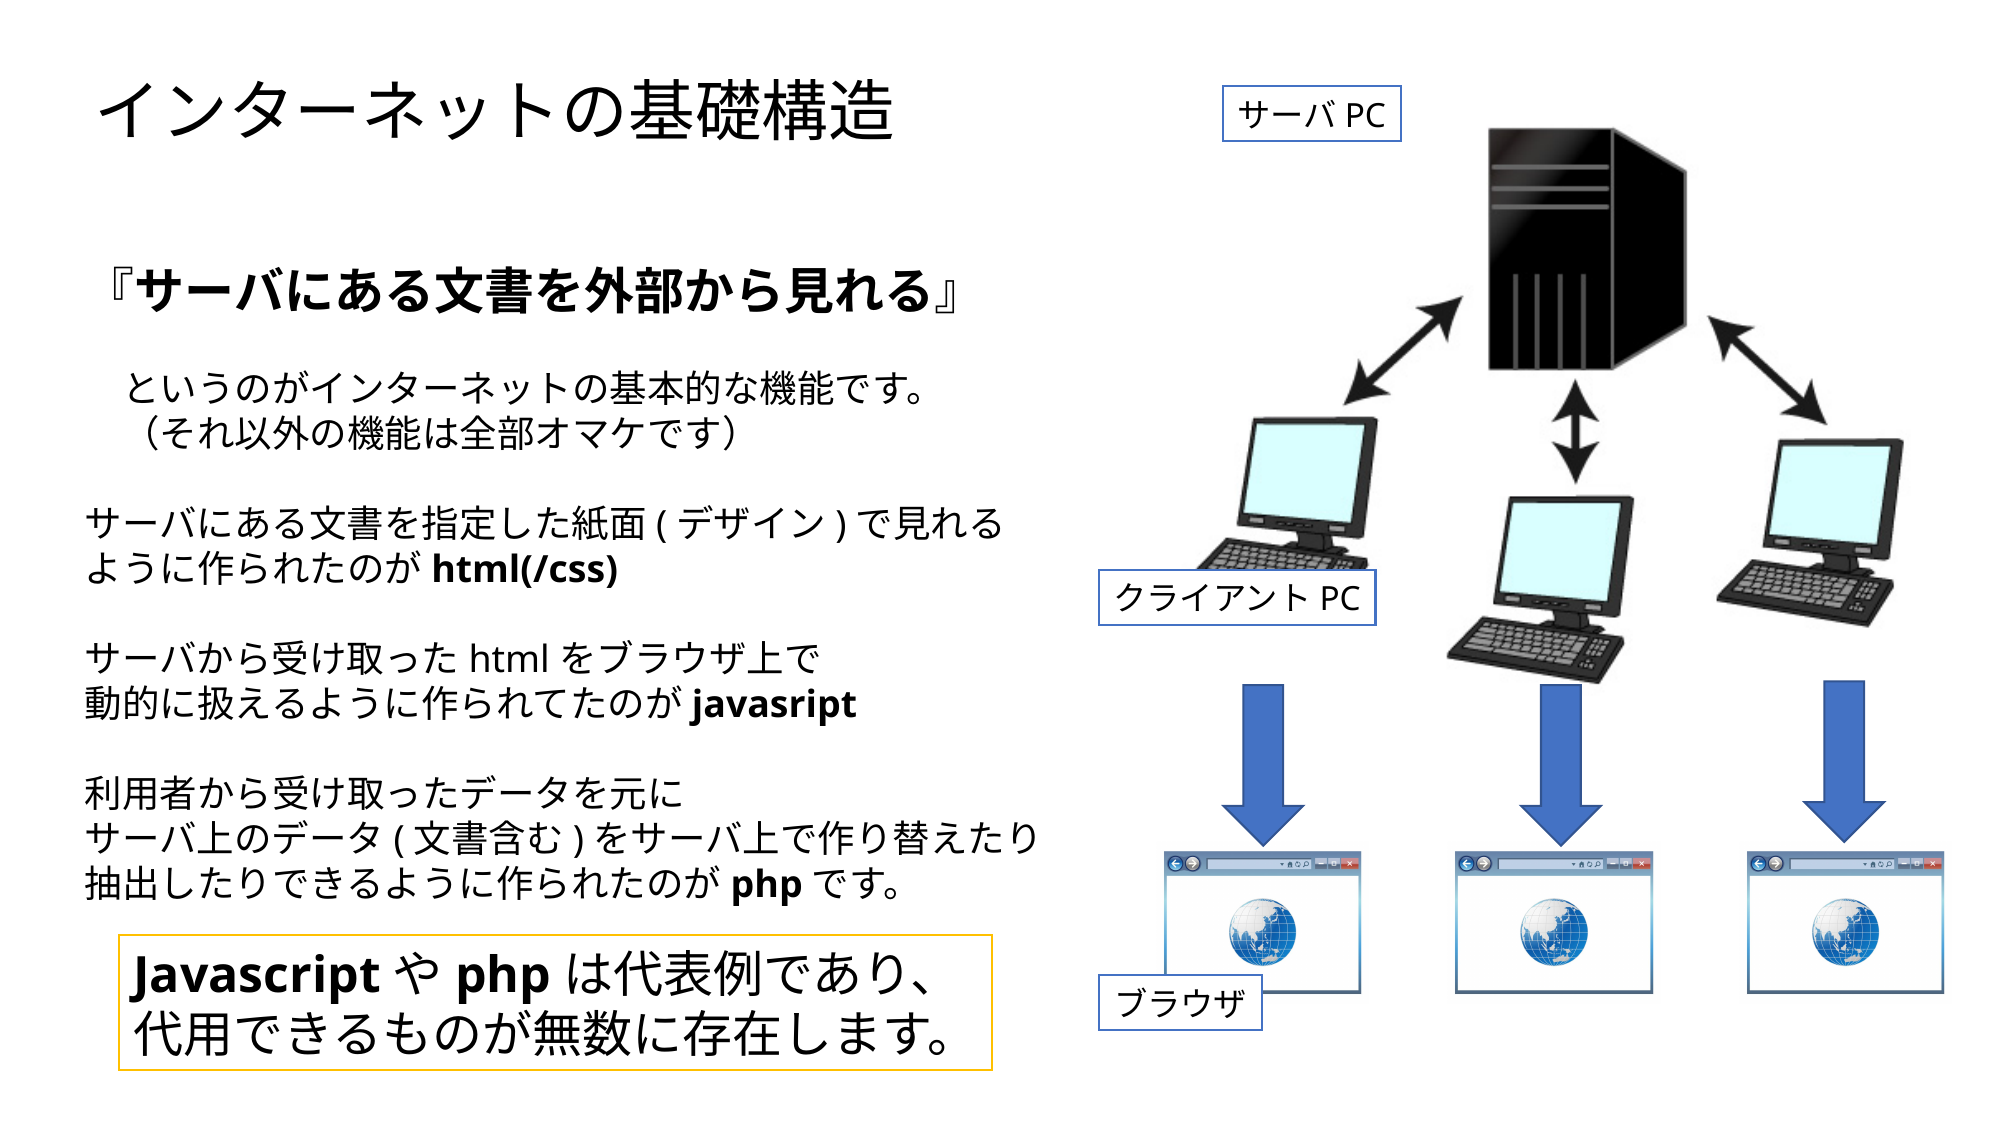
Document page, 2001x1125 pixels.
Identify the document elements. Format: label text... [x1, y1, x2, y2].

text_box Javascriptやphpは代表例であり、 代用できるものが無数に存在します。 [118, 934, 993, 1071]
text_box [1221, 724, 1306, 841]
text_box 『サーバにある文書を外部から見れる』 というのがインターネットの基本的な機能です。 （それ以外の機能は全部オマケです） サーバにある文書を指定した紙面(デザイン)で見れる ように作られたのがhtml(/css) サーバから受け取ったhtmlをブラウザ上で 動的に扱えるように作られてたのがjavasript 利用者から受け取ったデータを元に サーバ上のデータ(文書含む)をサーバ上で作り替えたり 抽出したりできるように作られたのがphpです。 [70, 252, 1058, 913]
text_box [1518, 724, 1604, 841]
title インターネットの基礎構造 [79, 59, 1805, 169]
picture [1739, 841, 1952, 1004]
text_box ブラウザ [1098, 974, 1263, 1031]
picture [1447, 841, 1661, 1004]
text_box [1802, 724, 1887, 841]
picture [1155, 841, 1369, 1004]
picture [1156, 72, 1952, 724]
text_box クライアントPC [1098, 569, 1156, 626]
